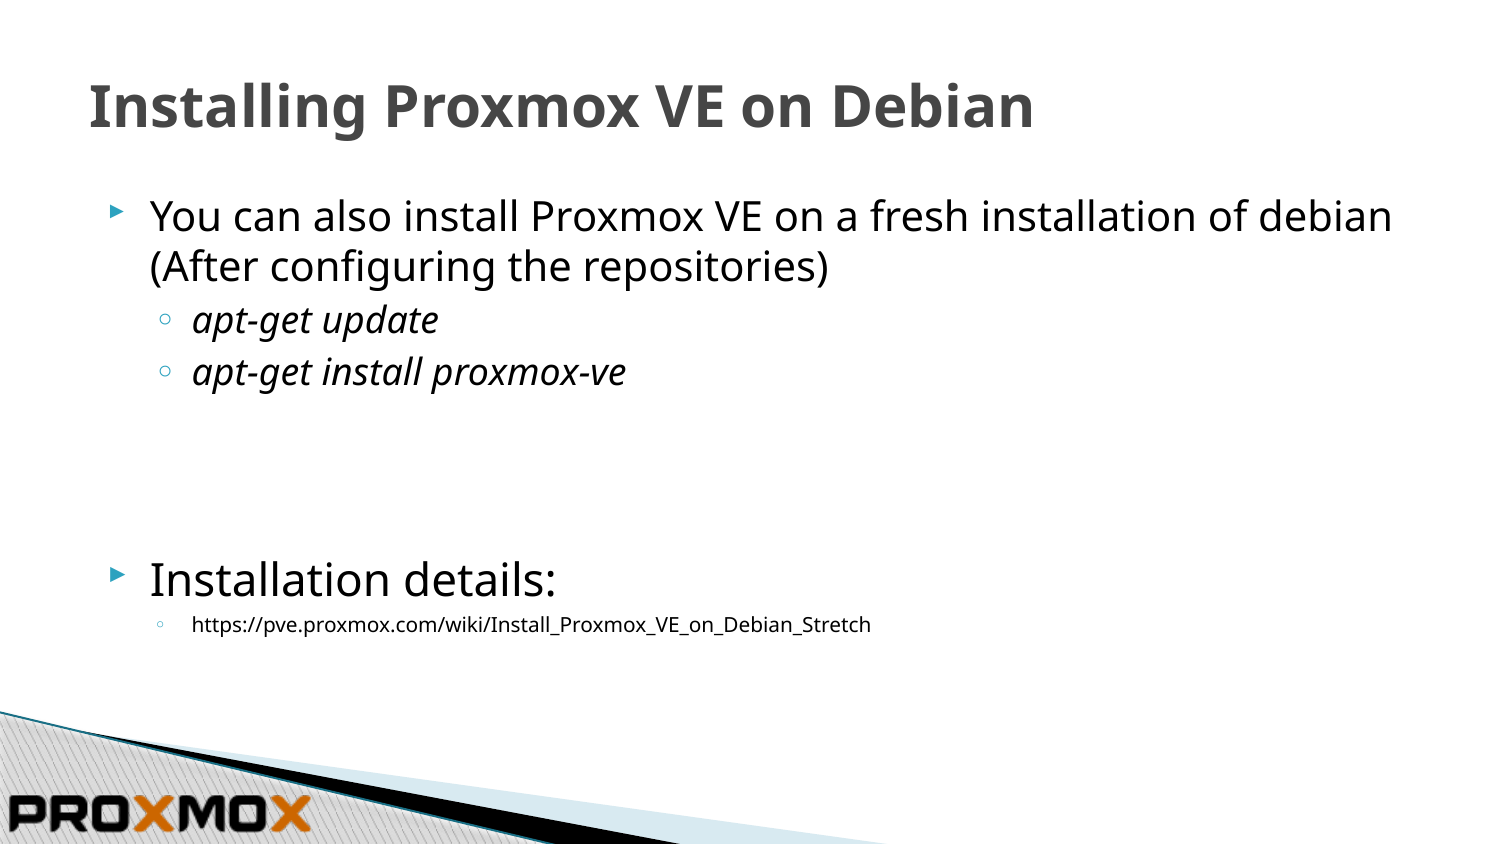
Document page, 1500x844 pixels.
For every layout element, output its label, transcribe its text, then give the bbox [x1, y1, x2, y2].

title Installing Proxmox VE on Debian [75, 33, 1425, 175]
picture [0, 784, 326, 839]
list You can also install Proxmox VE on a fresh installation of debian (After configuring the repositories) apt-get update apt-get install proxmox-ve Installation details: https://pve.proxmox.com/wiki/Install_Proxmox_VE_on_Debian_Stretch [75, 182, 1425, 740]
